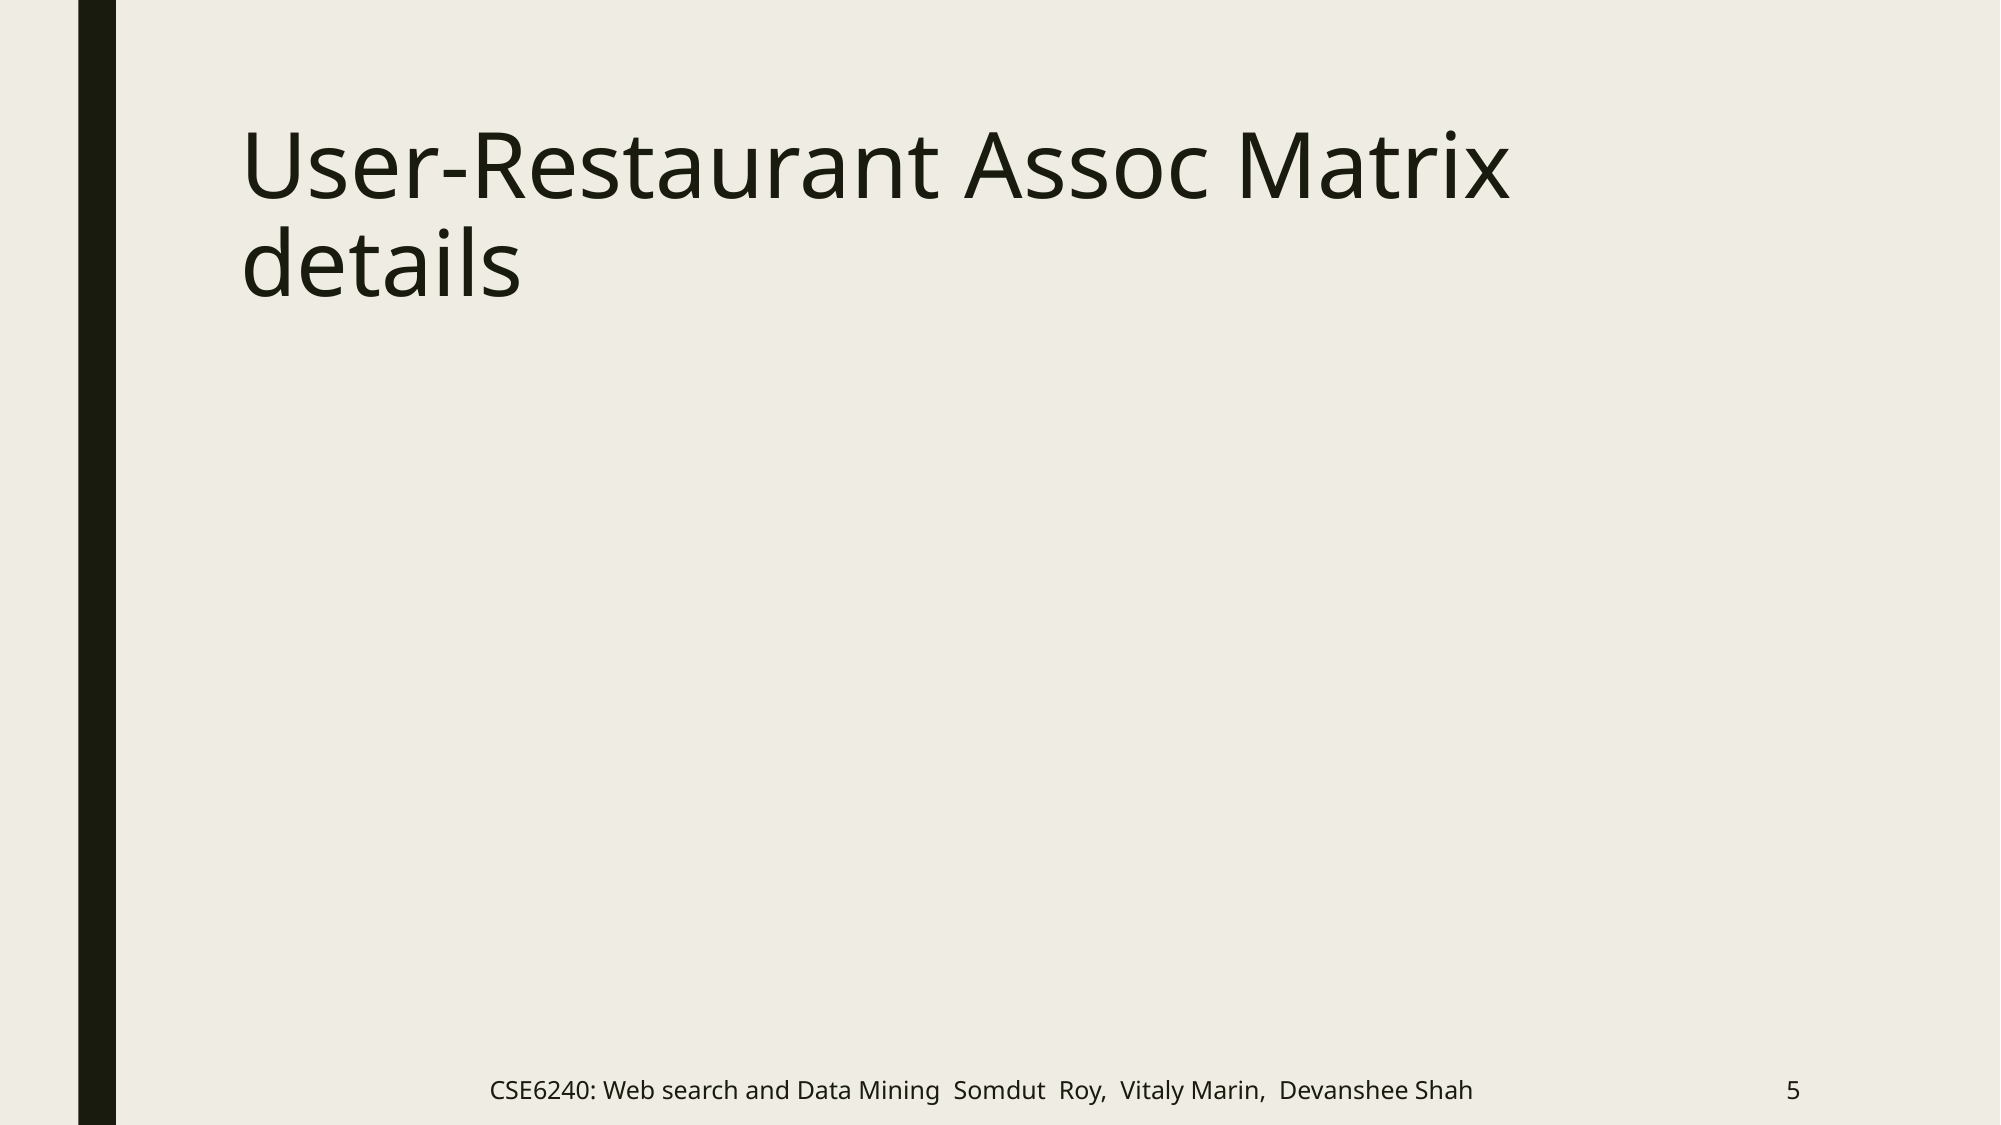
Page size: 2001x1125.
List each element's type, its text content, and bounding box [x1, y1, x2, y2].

footer CSE6240: Web search and Data Mining Somdut Roy, Vitaly Marin, Devanshee Shah [474, 1058, 1505, 1125]
title User-Restaurant Assoc Matrix details [225, 112, 1800, 357]
slide_number 5 [1553, 1058, 1816, 1125]
